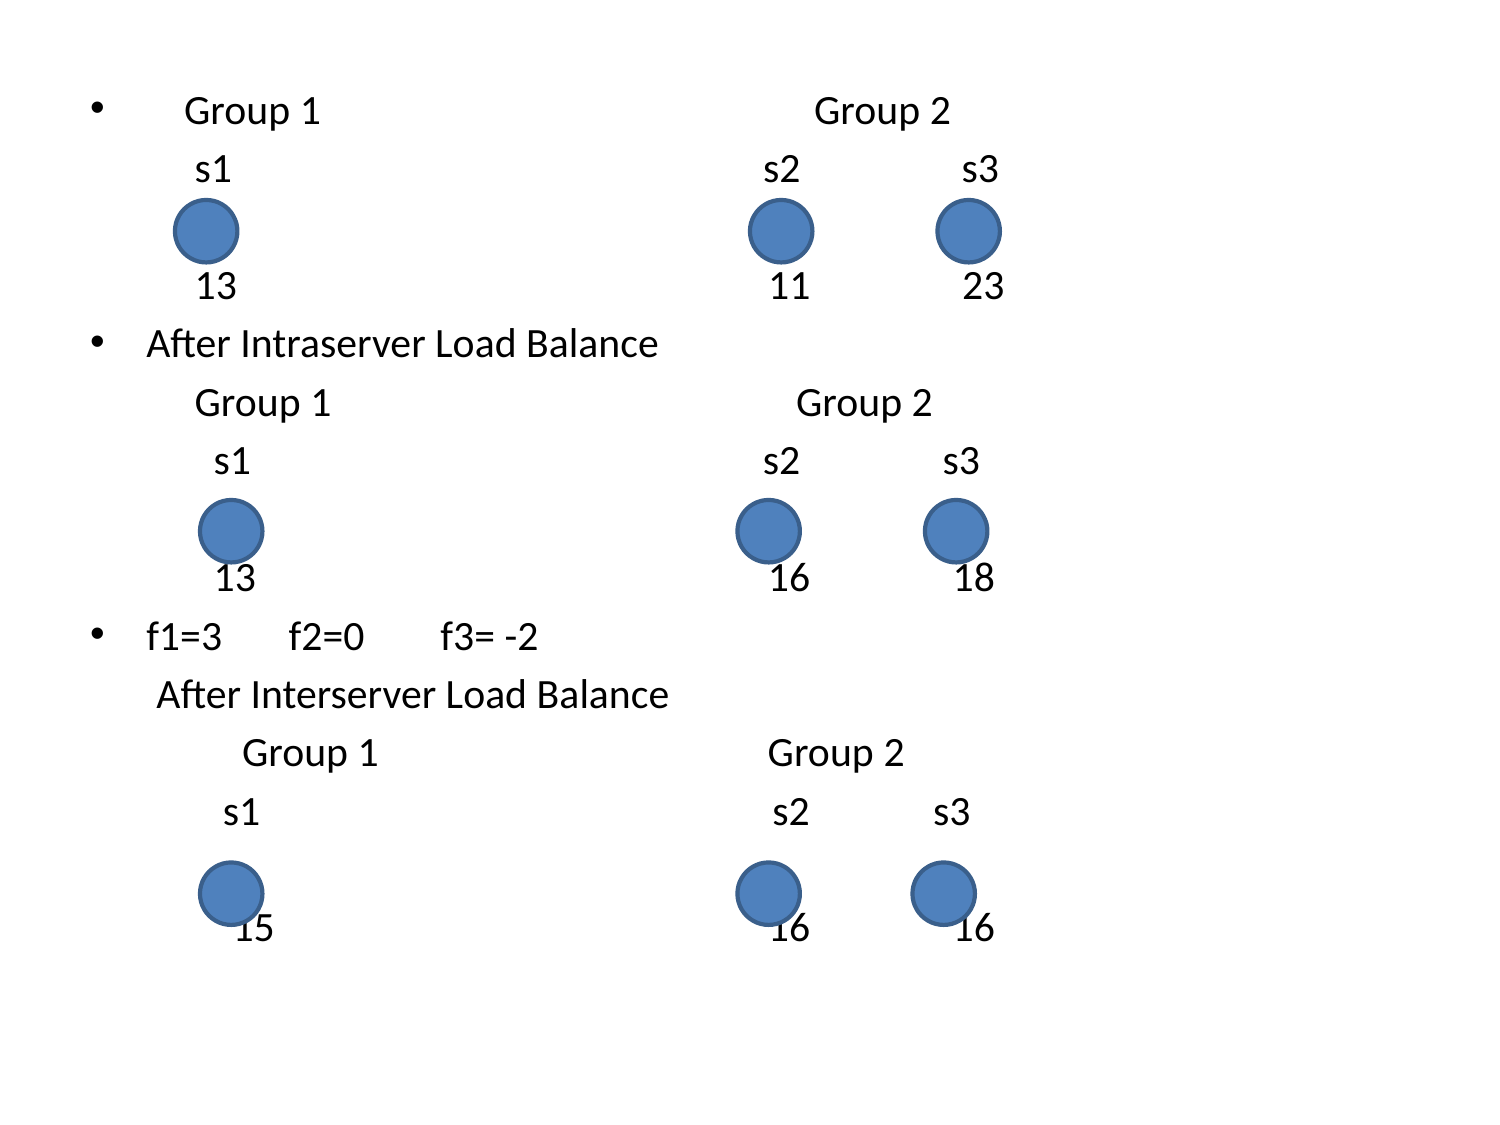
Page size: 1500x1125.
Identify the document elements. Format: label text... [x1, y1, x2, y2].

text_box [910, 860, 978, 928]
text_box [922, 497, 990, 565]
text_box [935, 197, 1003, 265]
text_box [747, 197, 815, 265]
text_box [197, 497, 265, 565]
list Group 1 Group 2 s1 s2 s3 13 11 23 After Intraserver Load Balance Group 1 Group 2 s1 s2 s3 13 16 18 f1=3 f2=0 f3= -2 After Interserver Load Balance Group 1 Group 2 s1 s2 s3 15 16 16 [75, 75, 1425, 1005]
text_box [735, 497, 802, 565]
text_box [197, 860, 265, 928]
text_box [172, 197, 240, 265]
text_box [735, 860, 802, 928]
